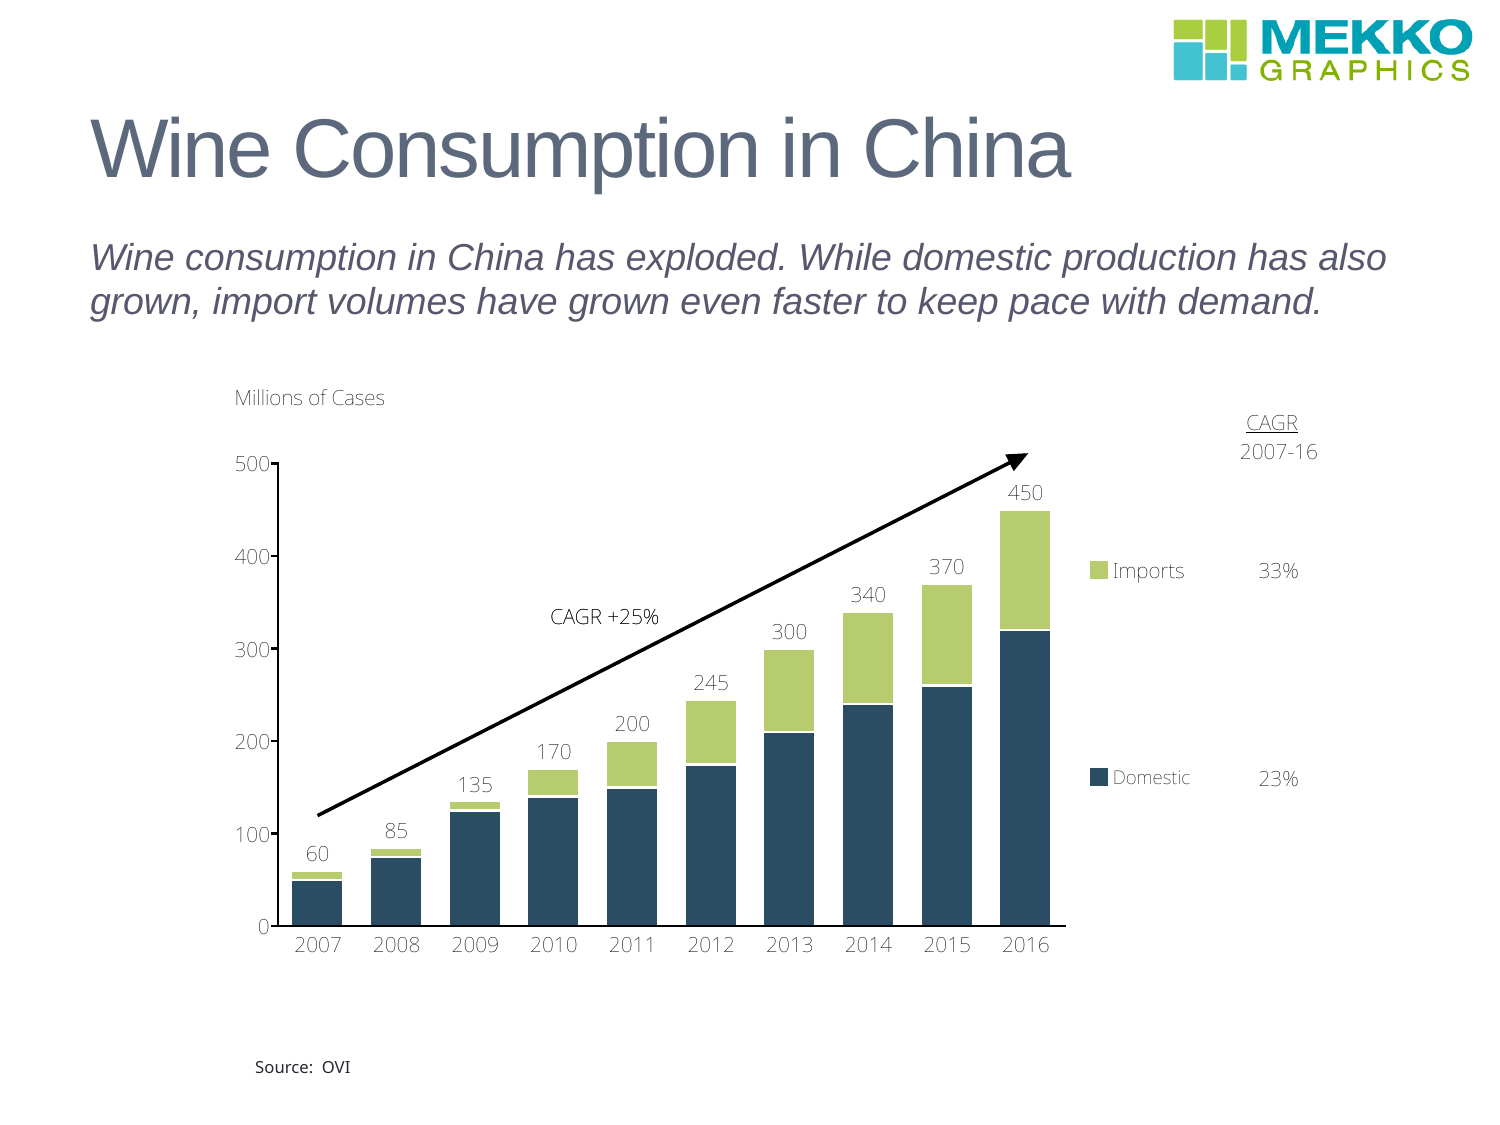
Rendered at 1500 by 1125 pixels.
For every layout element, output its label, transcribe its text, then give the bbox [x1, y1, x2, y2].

subtitle Wine consumption in China has exploded. While domestic production has also grown, import volumes have grown even faster to keep pace with demand. [75, 224, 1425, 338]
text_box [110, 338, 1340, 1065]
picture [1169, 0, 1475, 115]
text_box Source: OVI [240, 1049, 366, 1085]
title Wine Consumption in China [75, 62, 1425, 224]
